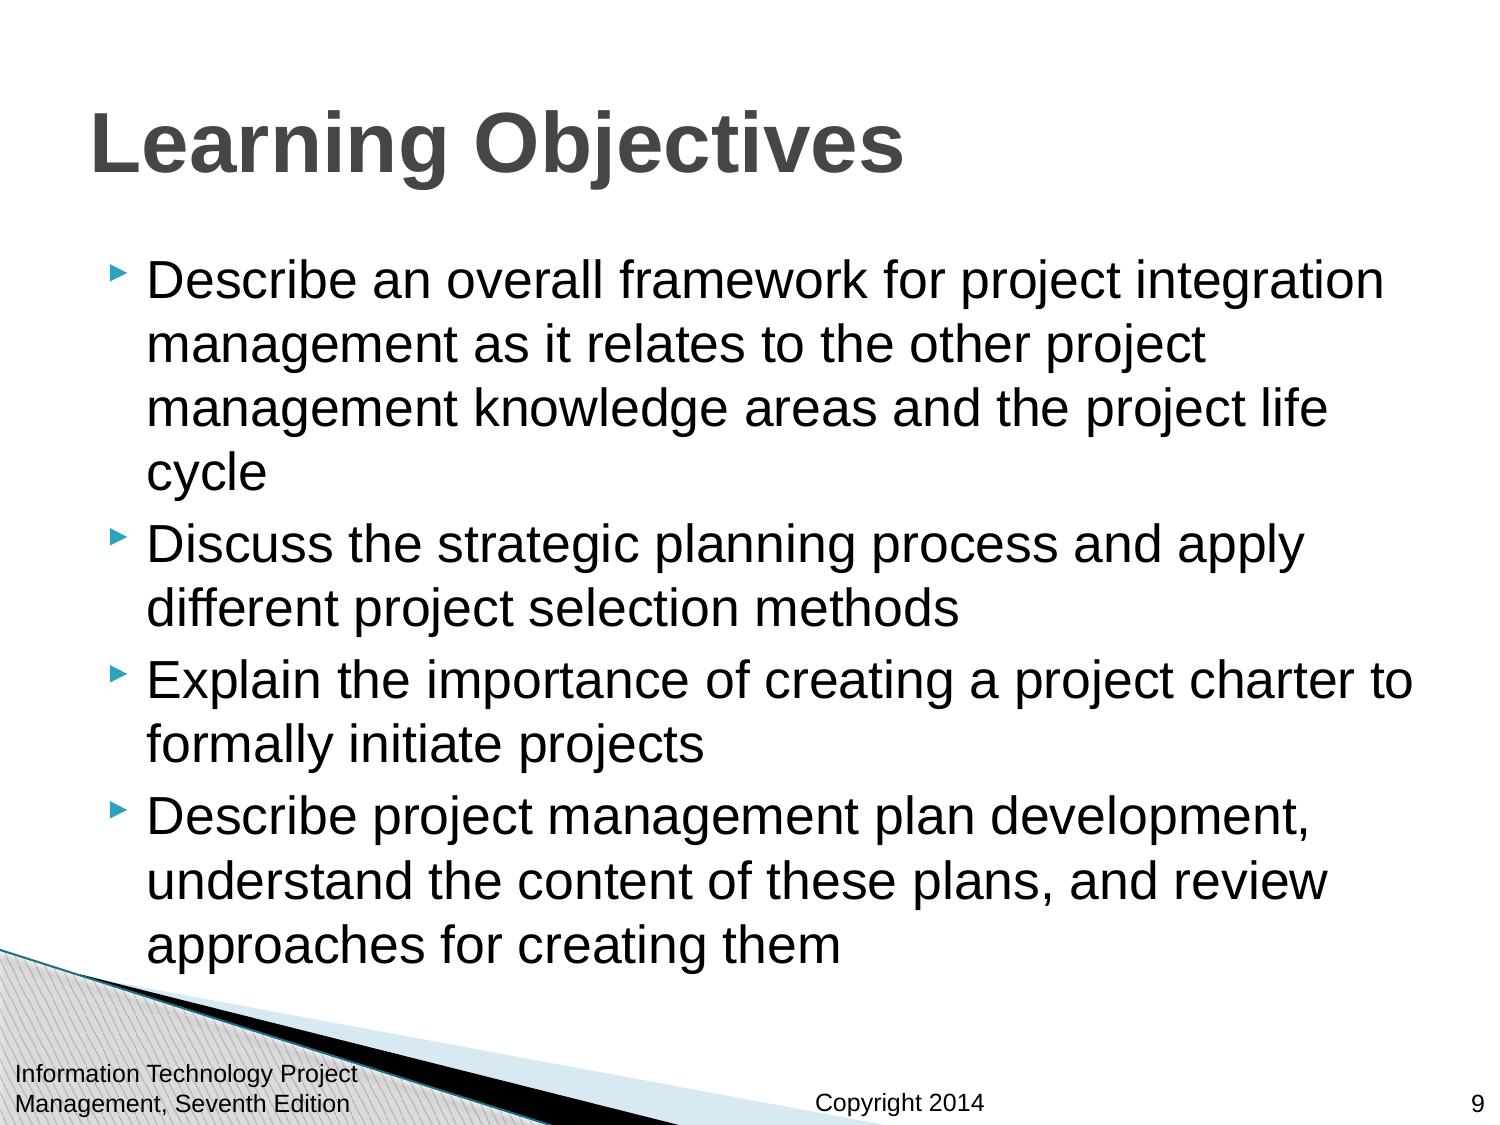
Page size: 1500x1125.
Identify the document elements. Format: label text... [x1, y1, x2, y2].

footer Information Technology Project Management, Seventh Edition [0, 1065, 386, 1125]
title Learning Objectives [75, 45, 1425, 233]
slide_number 9 [1412, 1065, 1500, 1125]
list Describe an overall framework for project integration management as it relates to the other project management knowledge areas and the project life cycle Discuss the strategic planning process and apply different project selection methods Explain the importance of creating a project charter to formally initiate projects Describe project management plan development, understand the content of these plans, and review approaches for creating them [75, 237, 1463, 988]
